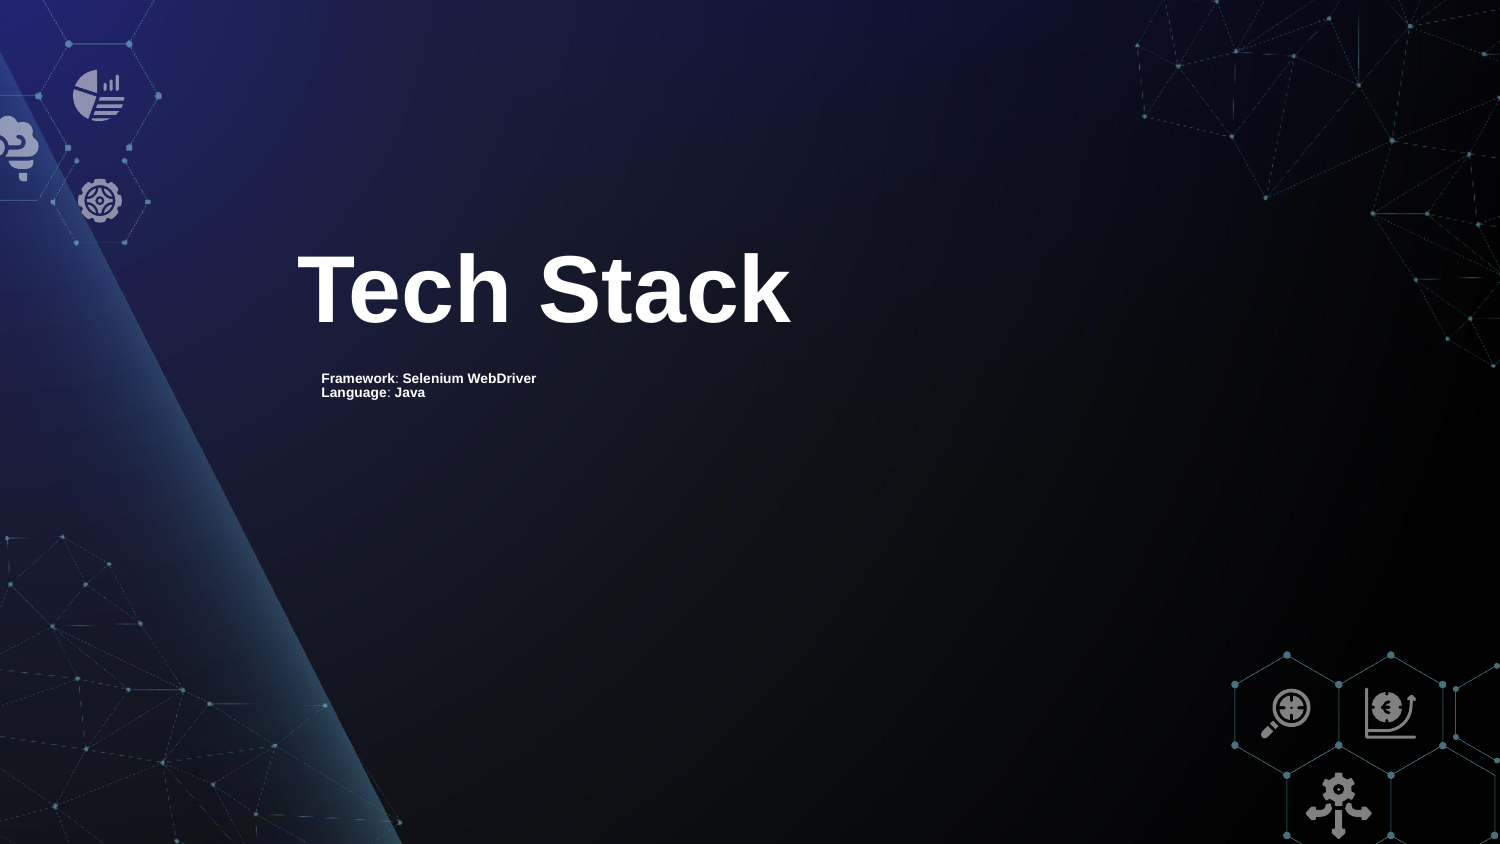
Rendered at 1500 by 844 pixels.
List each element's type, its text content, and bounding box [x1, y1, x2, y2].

title Tech Stack [282, 220, 1218, 358]
picture [0, 0, 1500, 844]
title Framework: Selenium WebDriver Language: Java [306, 358, 1194, 486]
